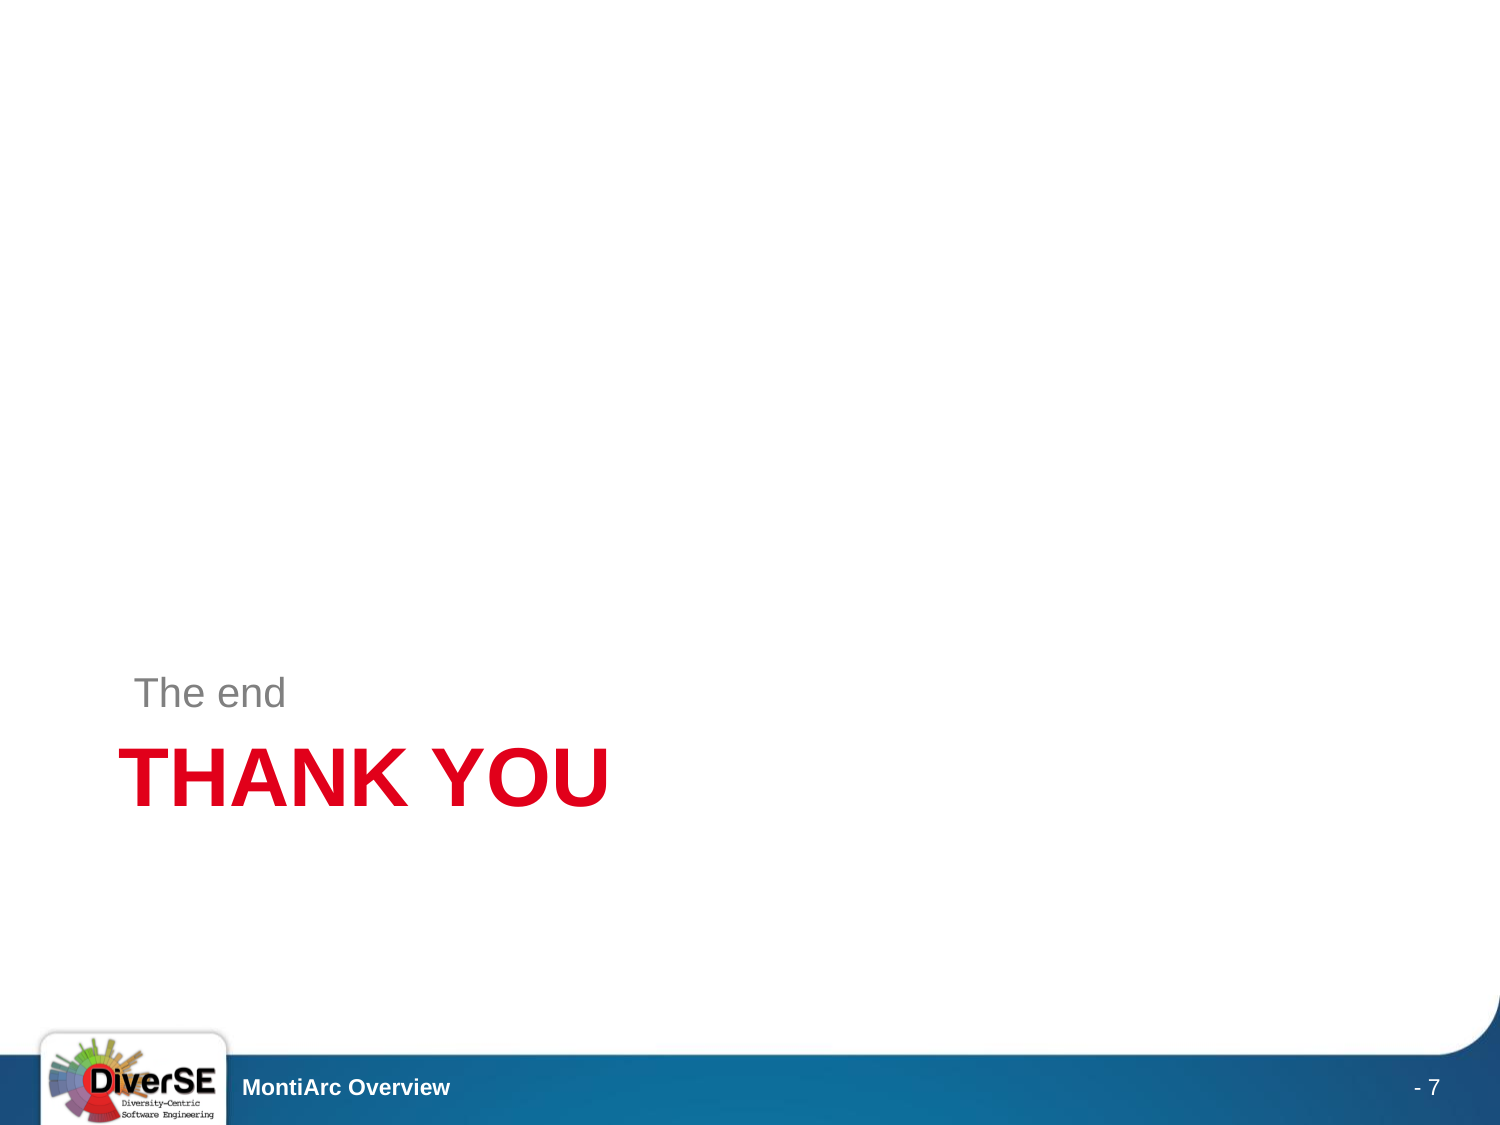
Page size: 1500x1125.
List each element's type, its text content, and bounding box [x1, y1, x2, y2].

slide_number - 7 [1413, 1064, 1500, 1110]
title Thank you [118, 723, 1394, 947]
footer MontiArc Overview [242, 1064, 1078, 1110]
list The end [118, 476, 1394, 723]
picture [0, 947, 1500, 1125]
